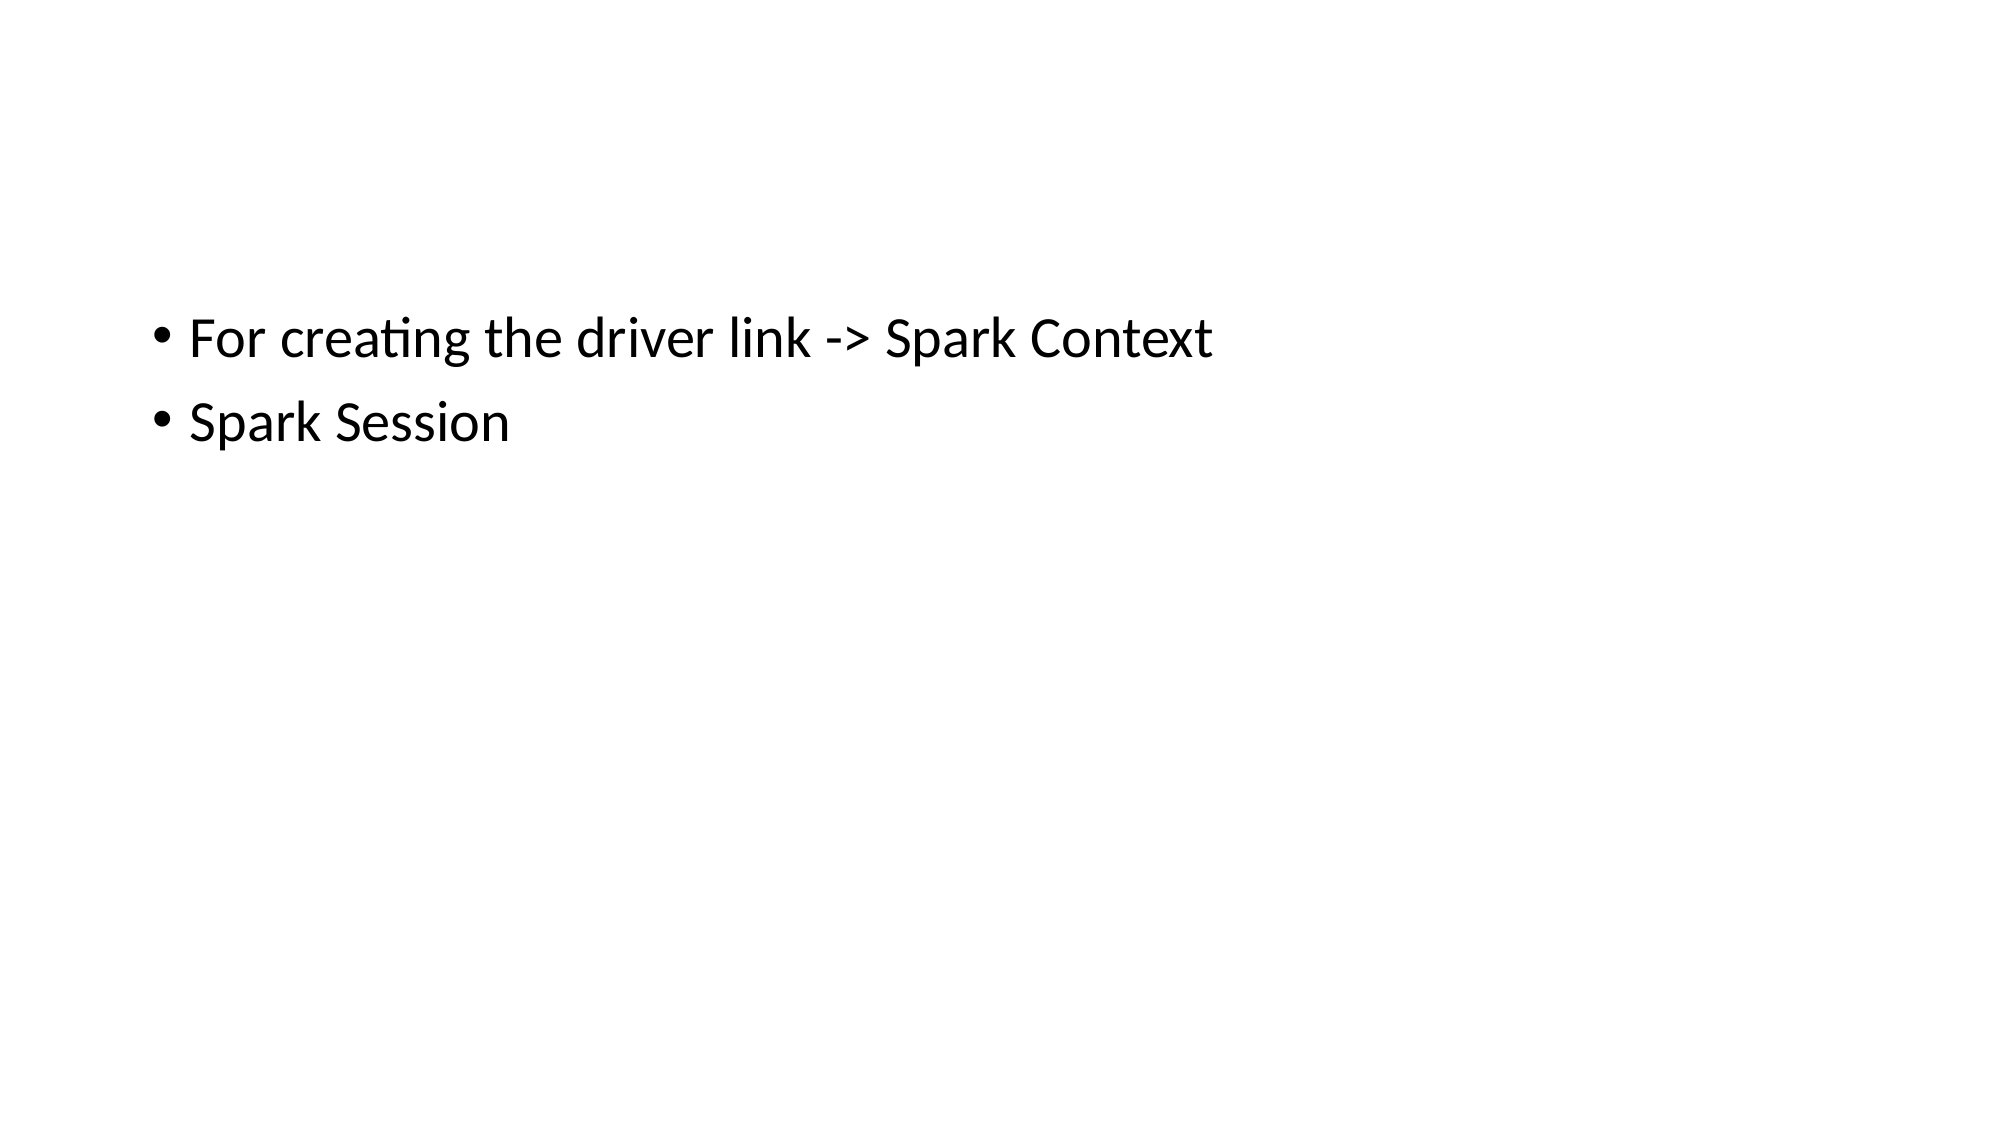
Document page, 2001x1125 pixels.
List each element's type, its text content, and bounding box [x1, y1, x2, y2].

list For creating the driver link -> Spark Context Spark Session [137, 299, 1863, 1014]
